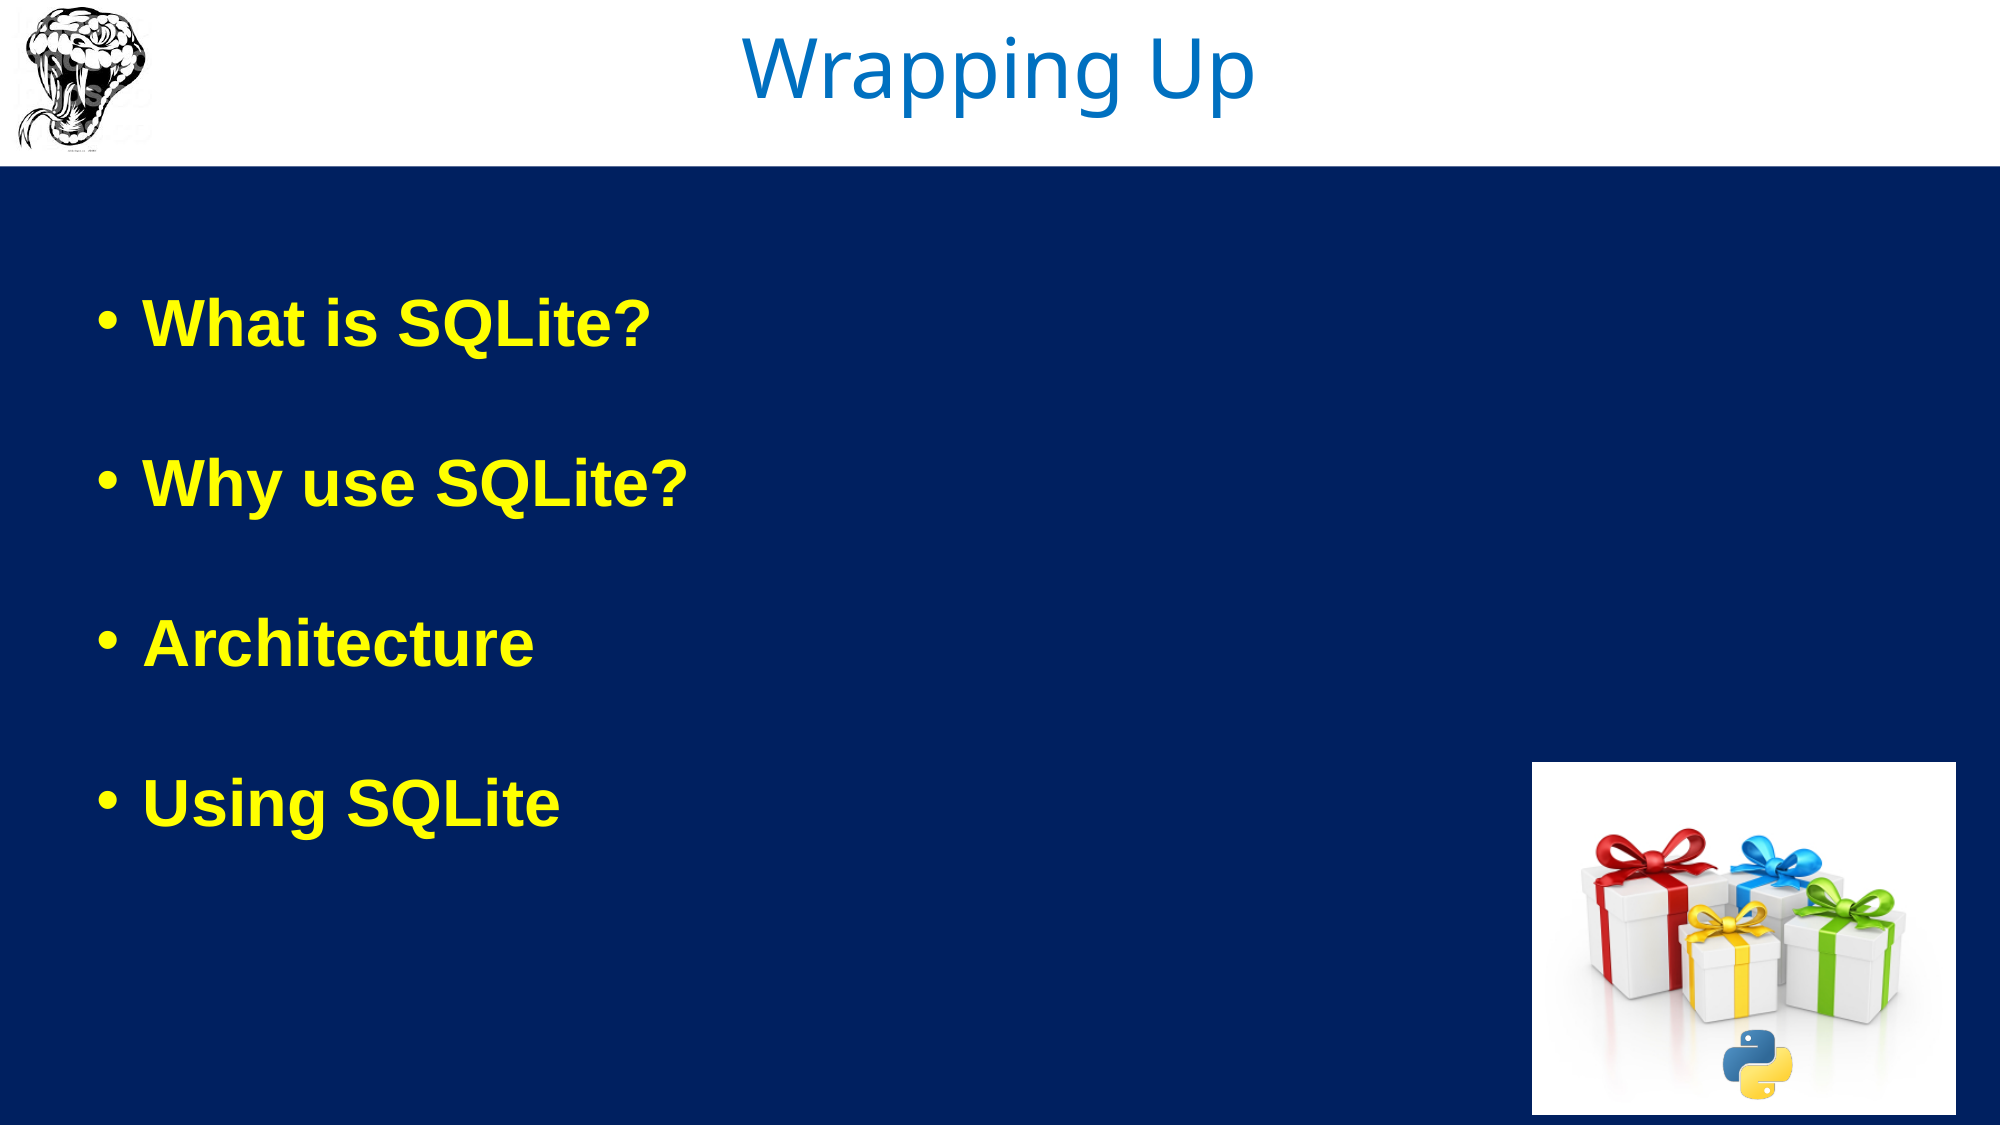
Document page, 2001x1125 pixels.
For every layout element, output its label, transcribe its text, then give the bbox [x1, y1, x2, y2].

text_box Wrapping Up [0, 18, 10, 134]
text_box Wrapping Up [152, 18, 2000, 134]
text_box What is SQLite? Why use SQLite? Architecture Using SQLite [81, 272, 1659, 847]
picture [1531, 761, 1957, 1115]
picture [10, 7, 152, 152]
